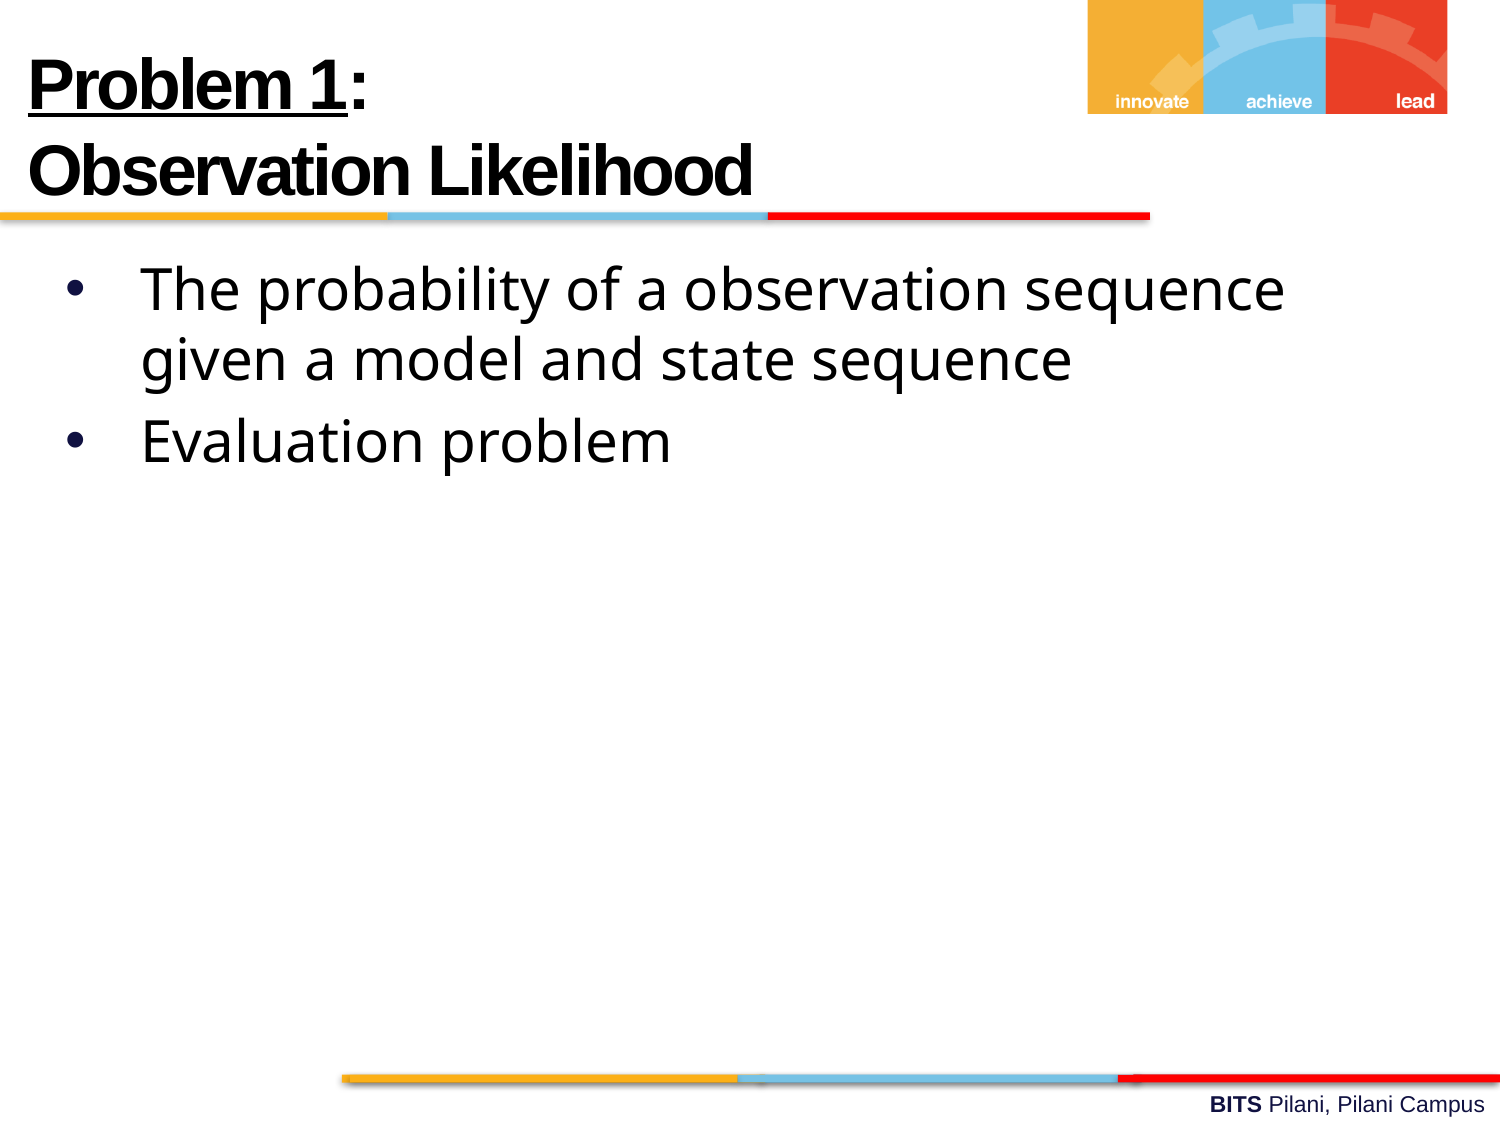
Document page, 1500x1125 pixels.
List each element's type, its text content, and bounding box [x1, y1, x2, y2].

title Problem 1: Observation Likelihood [12, 29, 1363, 218]
picture [1087, 0, 1448, 114]
list The probability of a observation sequence given a model and state sequence Evaluation problem [49, 244, 1401, 988]
